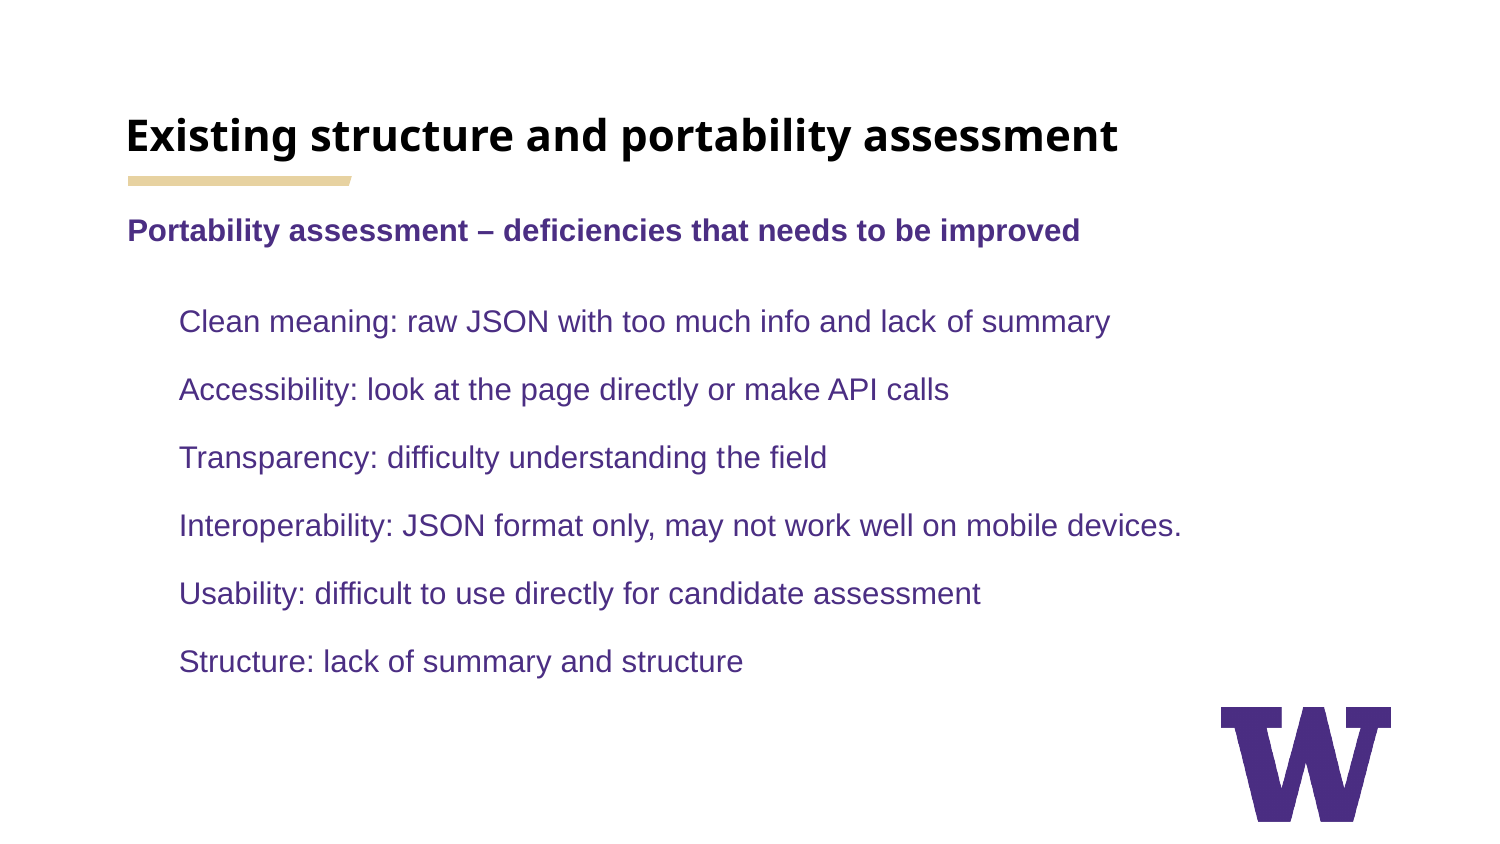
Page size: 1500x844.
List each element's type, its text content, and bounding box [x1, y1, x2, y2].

picture [128, 176, 352, 186]
title Existing structure and portability assessment [110, 45, 1453, 168]
picture [1221, 707, 1391, 822]
text_box Clean meaning: raw JSON with too much info and lack of summary Accessibility: look at the page directly or make API calls Transparency: difficulty understanding the field Interoperability: JSON format only, may not work well on mobile devices. Usability: difficult to use directly for candidate assessment Structure: lack of summary and structure [164, 288, 1355, 722]
text_box Portability assessment – deficiencies that needs to be improved [112, 189, 1407, 263]
